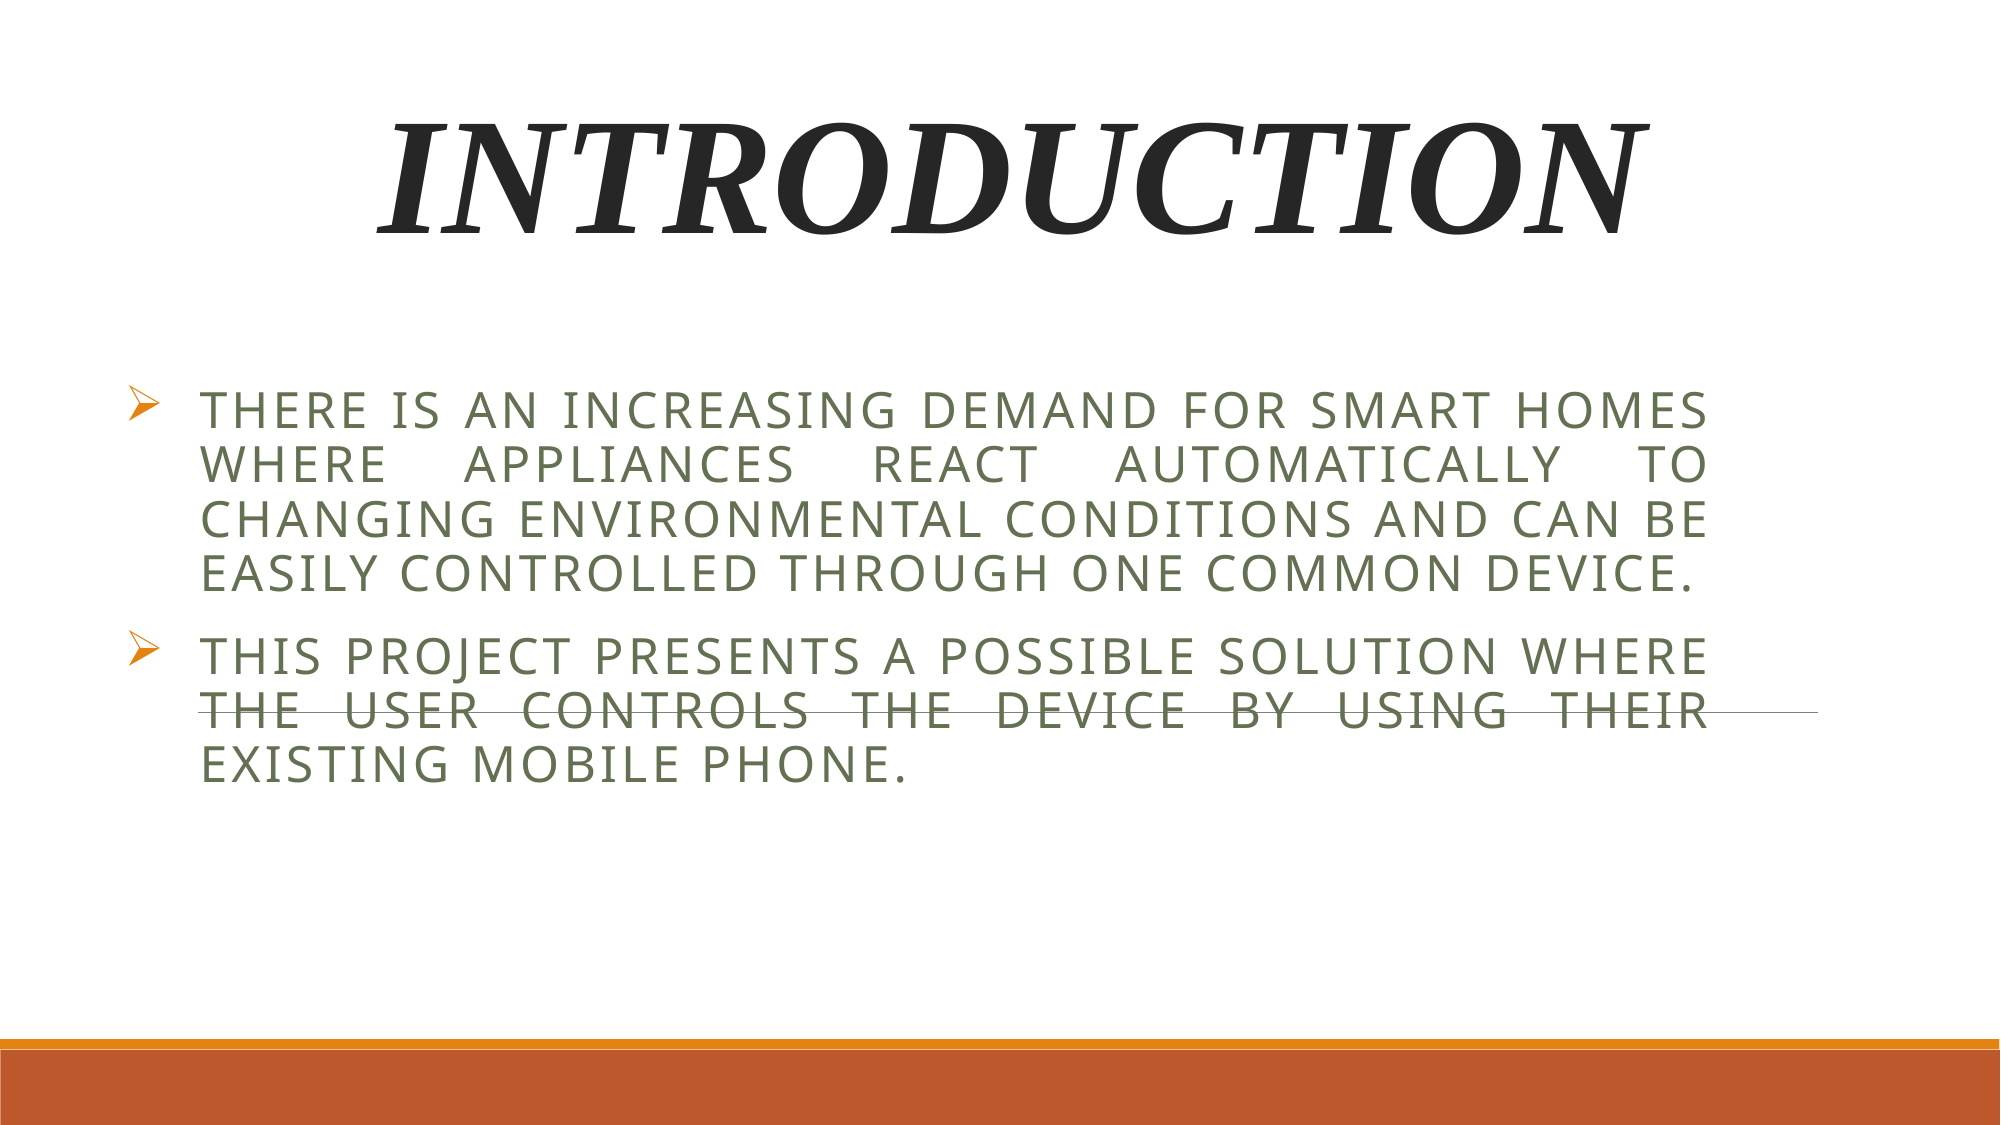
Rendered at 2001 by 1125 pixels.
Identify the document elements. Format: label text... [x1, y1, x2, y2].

title INTRODUCTION [109, 24, 1879, 275]
subtitle There is an increasing demand for smart homes where appliances react automatically to changing environmental conditions and can be easily controlled through one common device. This project presents a possible solution where the user controls the device by using their existing mobile phone. [109, 378, 1728, 900]
